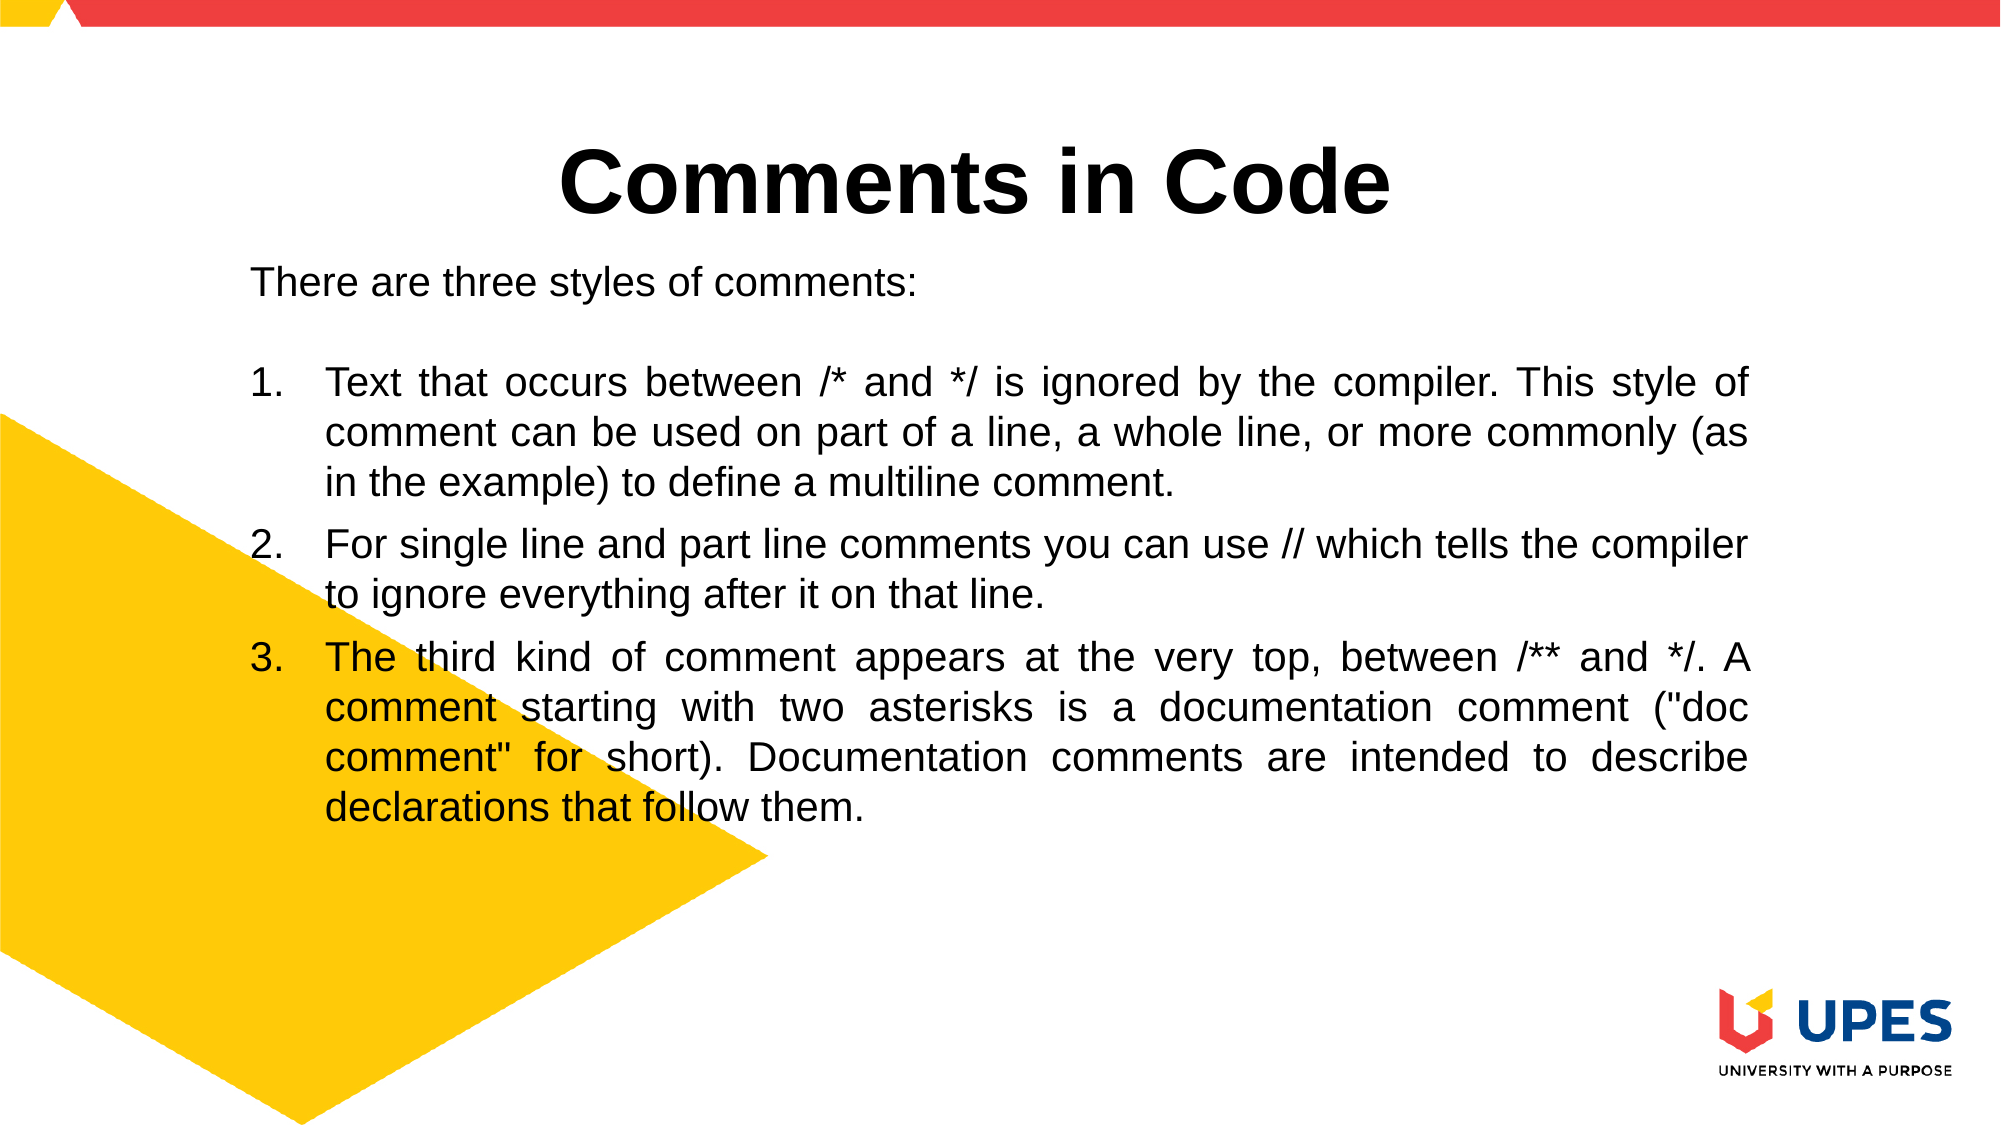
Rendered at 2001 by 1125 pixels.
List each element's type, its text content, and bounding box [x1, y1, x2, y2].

title Comments in Code [256, 95, 1696, 232]
picture [0, 0, 2001, 1125]
subtitle There are three styles of comments: Text that occurs between /* and */ is ignored by the compiler. This style of comment can be used on part of a line, a whole line, or more commonly (as in the example) to define a multiline comment. For single line and part line comments you can use // which tells the compiler to ignore everything after it on that line. The third kind of comment appears at the very top, between /** and */. A comment starting with two asterisks is a documentation comment ("doc comment" for short). Documentation comments are intended to describe declarations that follow them. [249, 254, 1750, 975]
